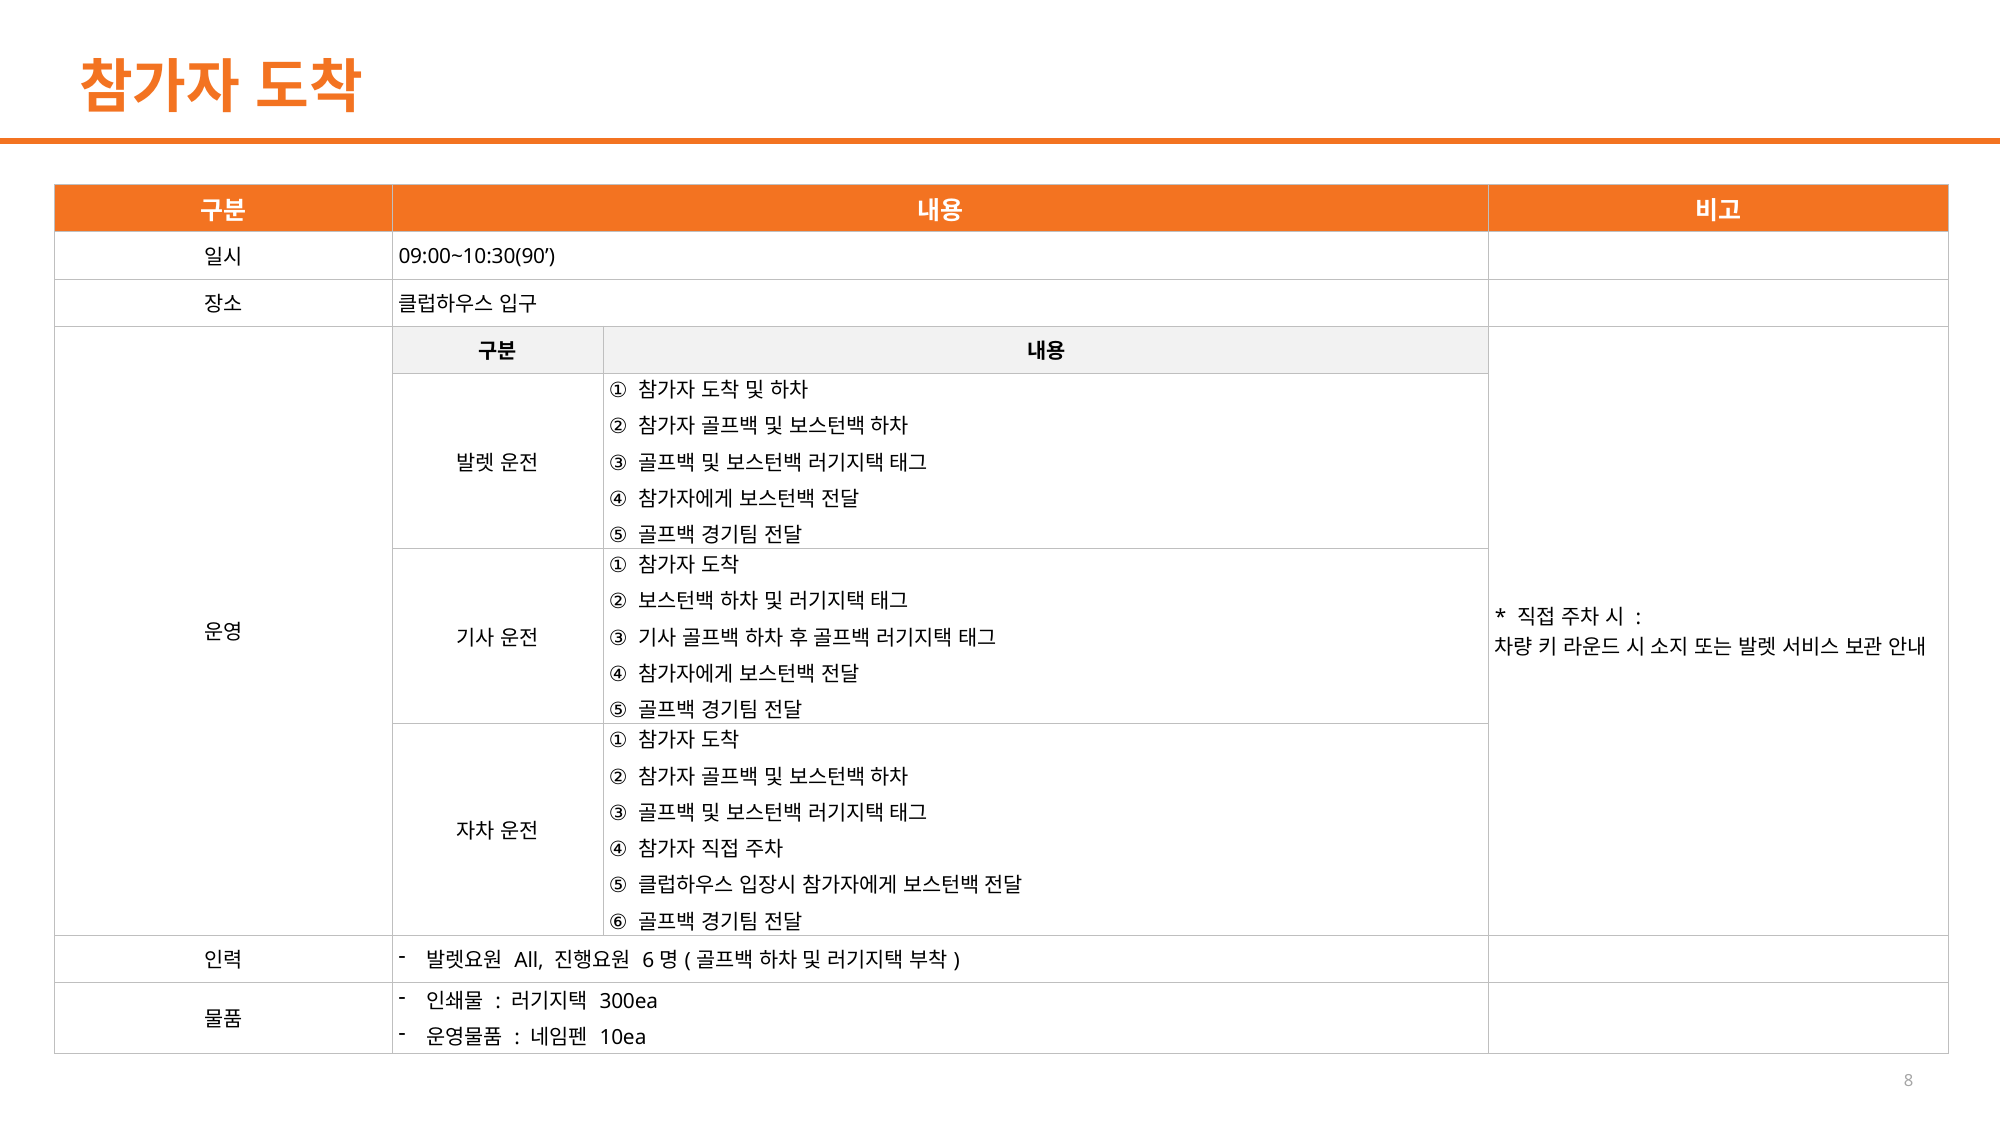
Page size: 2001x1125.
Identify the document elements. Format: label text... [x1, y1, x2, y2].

table_cell 일시 [55, 232, 392, 279]
table_cell 참가자 도착 보스턴백 하차 및 러기지택 태그 기사 골프백 하차 후 골프백 러기지택 태그 참가자에게 보스턴백 전달 골프백 경기팀 전달 [604, 549, 1488, 723]
table_cell 물품 [55, 983, 392, 1053]
table_cell 기사 운전 [393, 549, 603, 723]
table_cell 참가자 도착 참가자 골프백 및 보스턴백 하차 골프백 및 보스턴백 러기지택 태그 참가자 직접 주차 클럽하우스 입장시 참가자에게 보스턴백 전달 골프백 경기팀 전달 [604, 724, 1488, 935]
table_cell [1489, 232, 1948, 279]
table_cell 내용 [604, 327, 1488, 373]
table_cell 발렛요원 All, 진행요원 6명(골프백 하차 및 러기지택 부착) [393, 936, 1488, 982]
title 참가자 도착 [59, 44, 1944, 124]
table_cell [1489, 280, 1948, 326]
table_cell 인력 [55, 936, 392, 982]
table_header 비고 [1489, 185, 1948, 231]
table_cell 09:00~10:30(90’) [393, 232, 1488, 279]
table_cell 자차 운전 [393, 724, 603, 935]
table_cell 인쇄물 : 러기지택 300ea 운영물품 : 네임펜 10ea [393, 983, 1488, 1053]
table_cell * 직접 주차 시 : 차량 키 라운드 시 소지 또는 발렛 서비스 보관 안내 [1489, 327, 1948, 935]
table_cell 장소 [55, 280, 392, 326]
table_cell [1489, 936, 1948, 982]
table_cell [1489, 983, 1948, 1053]
table_cell 참가자 도착 및 하차 참가자 골프백 및 보스턴백 하차 골프백 및 보스턴백 러기지택 태그 참가자에게 보스턴백 전달 골프백 경기팀 전달 [604, 374, 1488, 548]
table_cell 구분 [393, 327, 603, 373]
table_cell 운영 [55, 327, 392, 935]
table_header 내용 [393, 185, 1488, 231]
table_cell 발렛 운전 [393, 374, 603, 548]
table_cell 클럽하우스 입구 [393, 280, 1488, 326]
table_header 구분 [55, 185, 392, 231]
